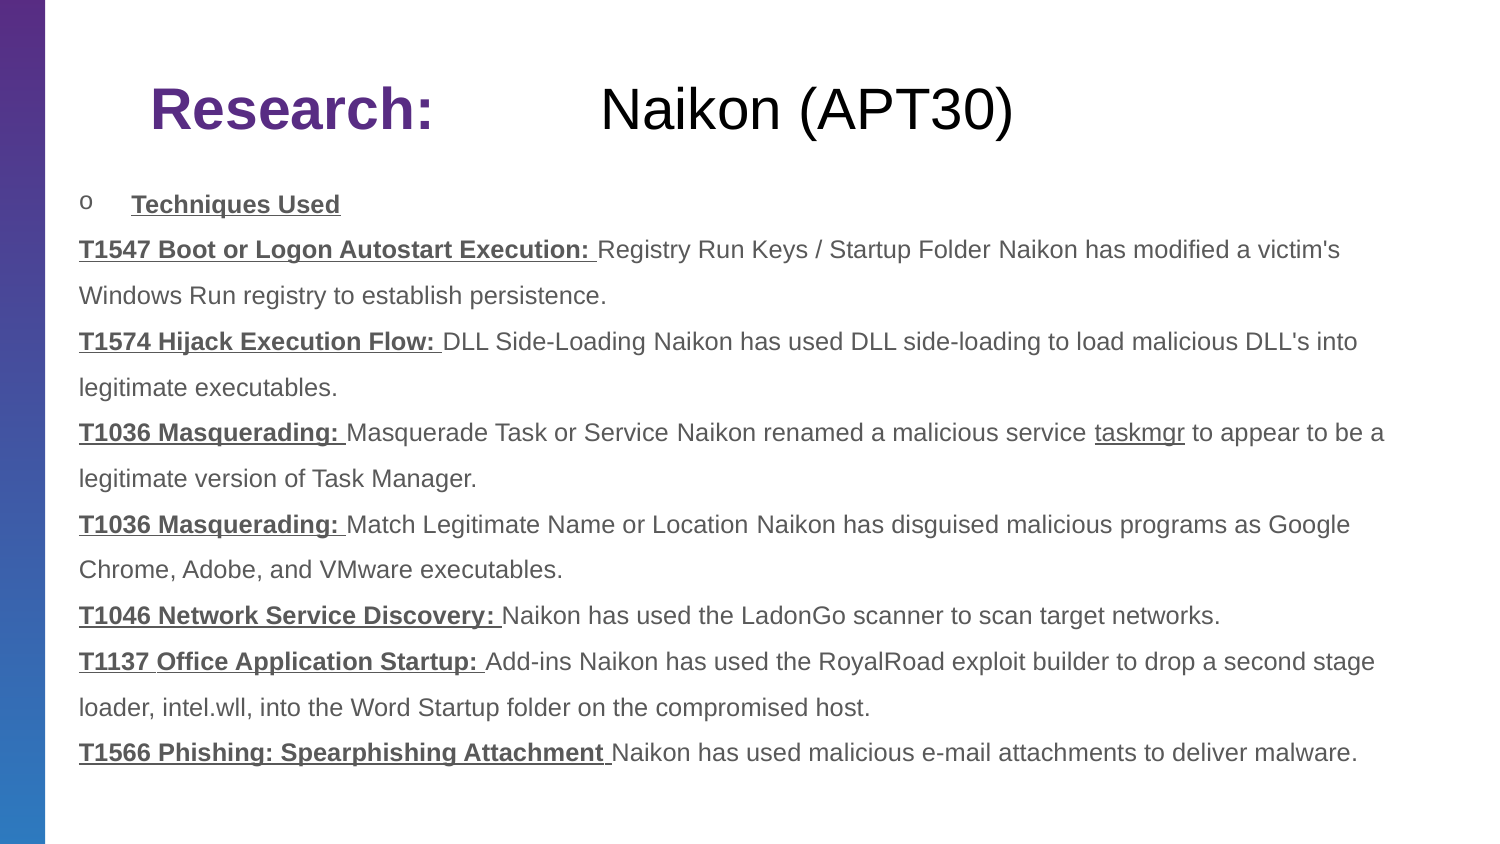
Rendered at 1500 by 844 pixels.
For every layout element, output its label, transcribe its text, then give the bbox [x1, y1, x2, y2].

title Research: Naikon (APT30) [135, 55, 1365, 150]
text_box [0, 0, 46, 844]
list Techniques Used T1547 Boot or Logon Autostart Execution: Registry Run Keys / Startup Folder Naikon has modified a victim's Windows Run registry to establish persistence. T1574 Hijack Execution Flow: DLL Side-Loading Naikon has used DLL side-loading to load malicious DLL's into legitimate executables. T1036 Masquerading: Masquerade Task or Service Naikon renamed a malicious service taskmgr to appear to be a legitimate version of Task Manager. T1036 Masquerading: Match Legitimate Name or Location Naikon has disguised malicious programs as Google Chrome, Adobe, and VMware executables. T1046 Network Service Discovery: Naikon has used the LadonGo scanner to scan target networks. T1137 Office Application Startup: Add-ins Naikon has used the RoyalRoad exploit builder to drop a second stage loader, intel.wll, into the Word Startup folder on the compromised host. T1566 Phishing: Spearphishing Attachment Naikon has used malicious e-mail attachments to deliver malware. [46, 157, 1454, 782]
